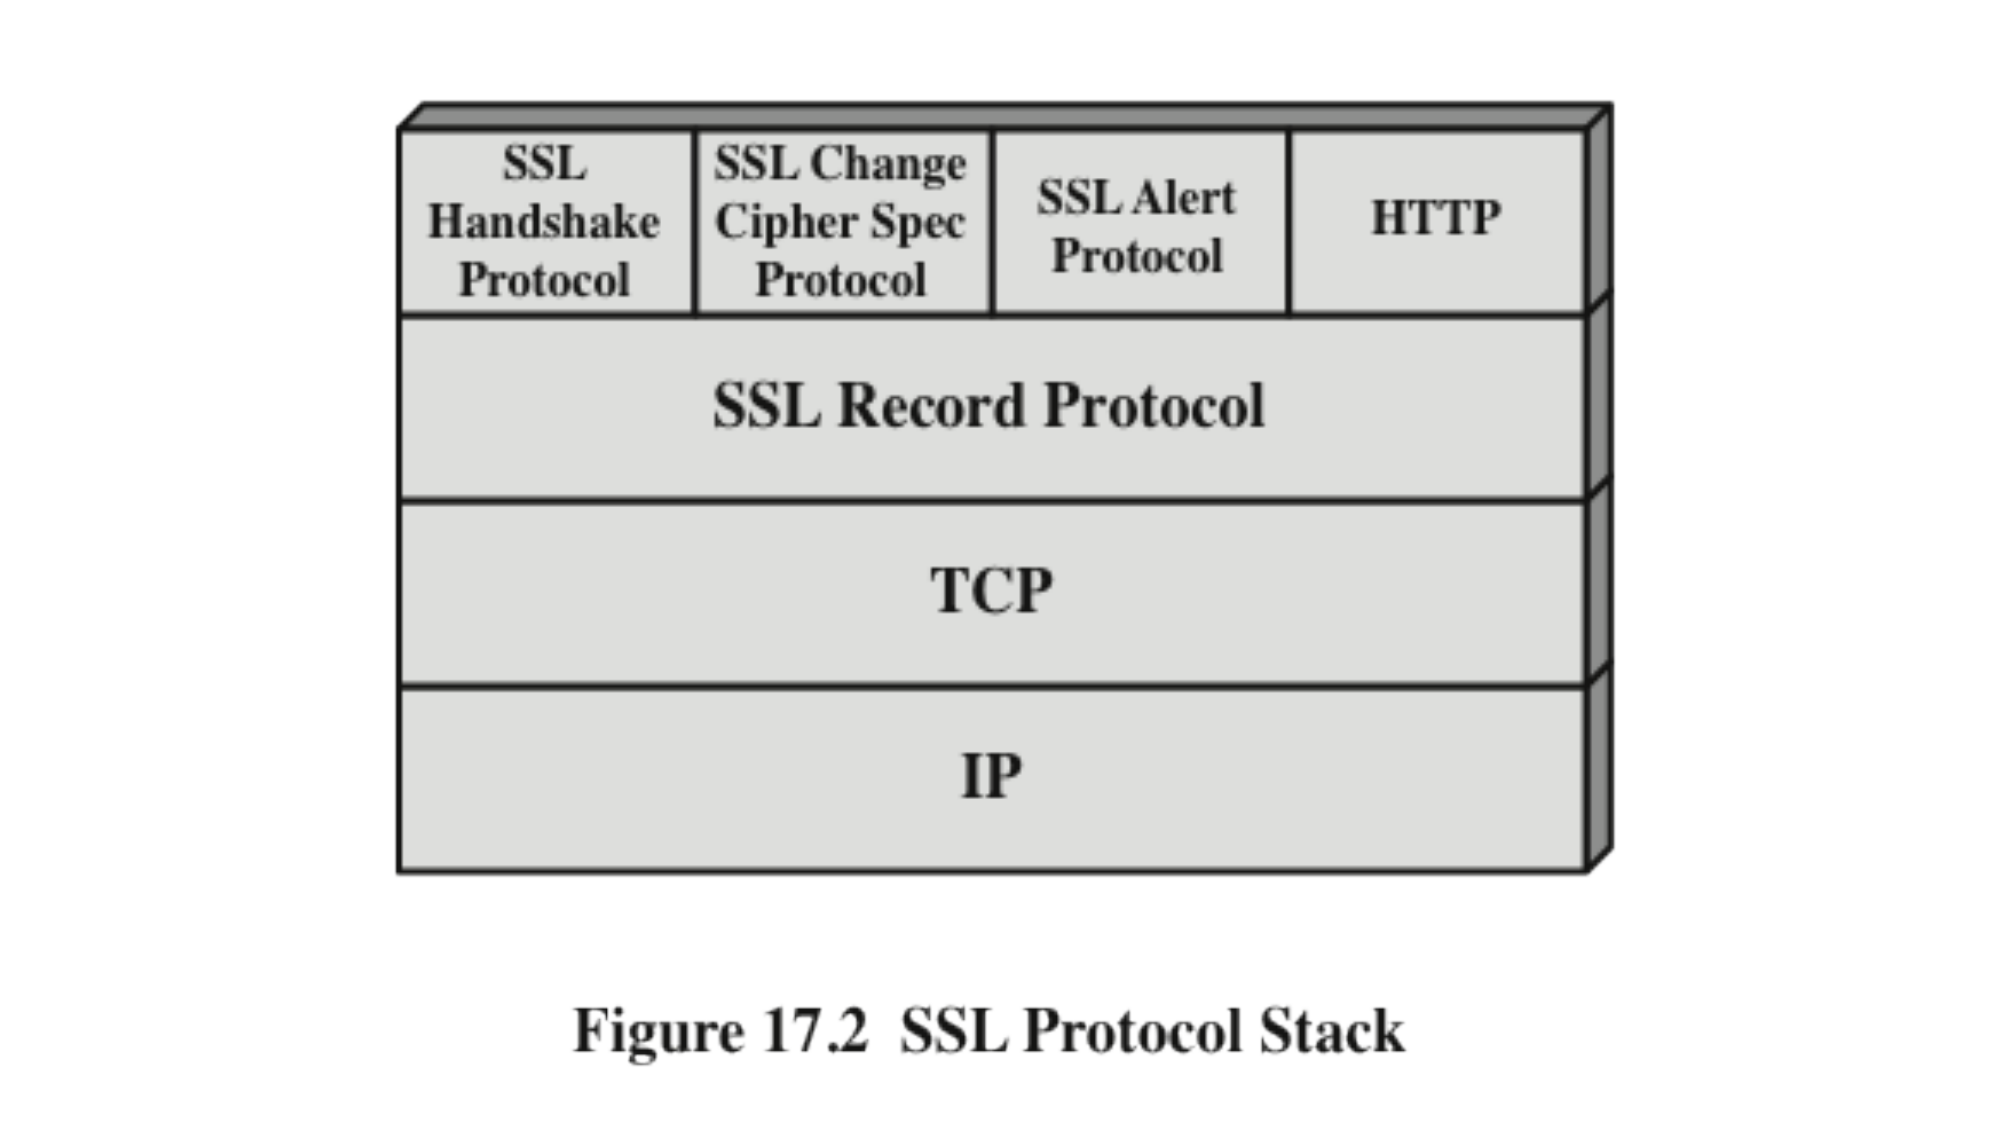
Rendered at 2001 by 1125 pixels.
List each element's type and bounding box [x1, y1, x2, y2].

picture [312, 12, 1698, 1125]
